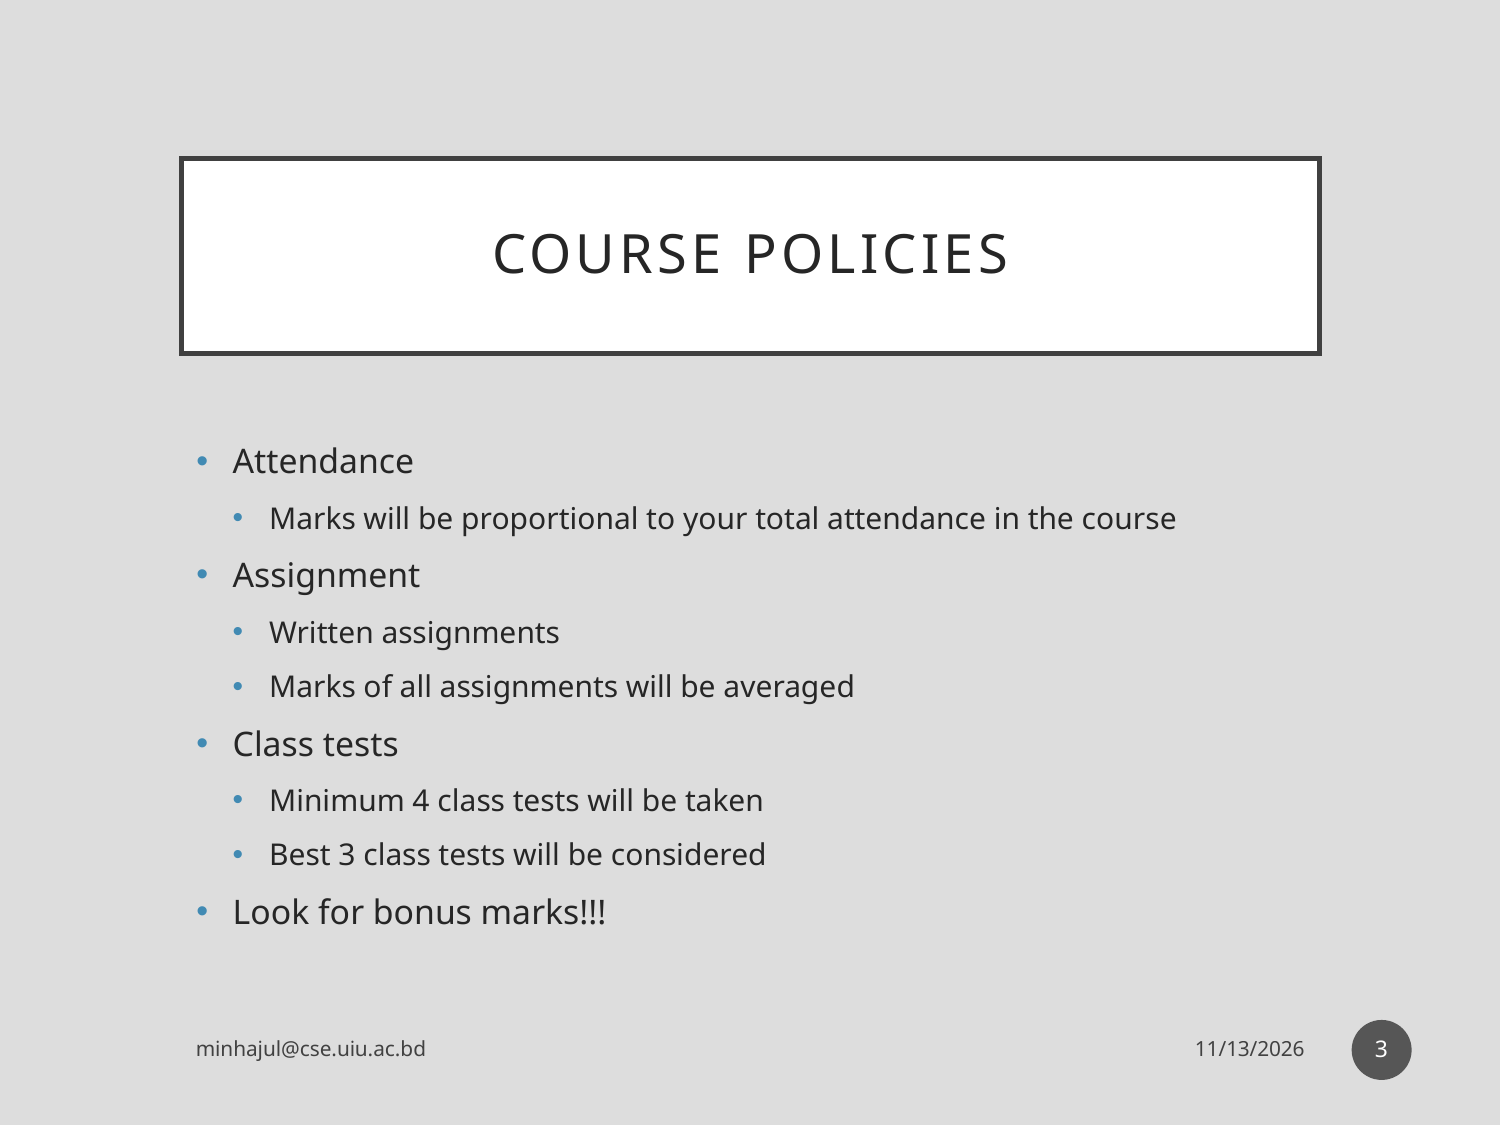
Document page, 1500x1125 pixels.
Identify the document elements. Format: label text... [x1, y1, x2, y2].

title Course policies [179, 156, 1322, 356]
slide_number 3 [1351, 1019, 1412, 1080]
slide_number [980, 1023, 1320, 1077]
footer minhajul@cse.uiu.ac.bd [180, 1023, 929, 1076]
list Attendance Marks will be proportional to your total attendance in the course Assignment Written assignments Marks of all assignments will be averaged Class tests Minimum 4 class tests will be taken Best 3 class tests will be considered Look for bonus marks!!! [181, 432, 1320, 942]
